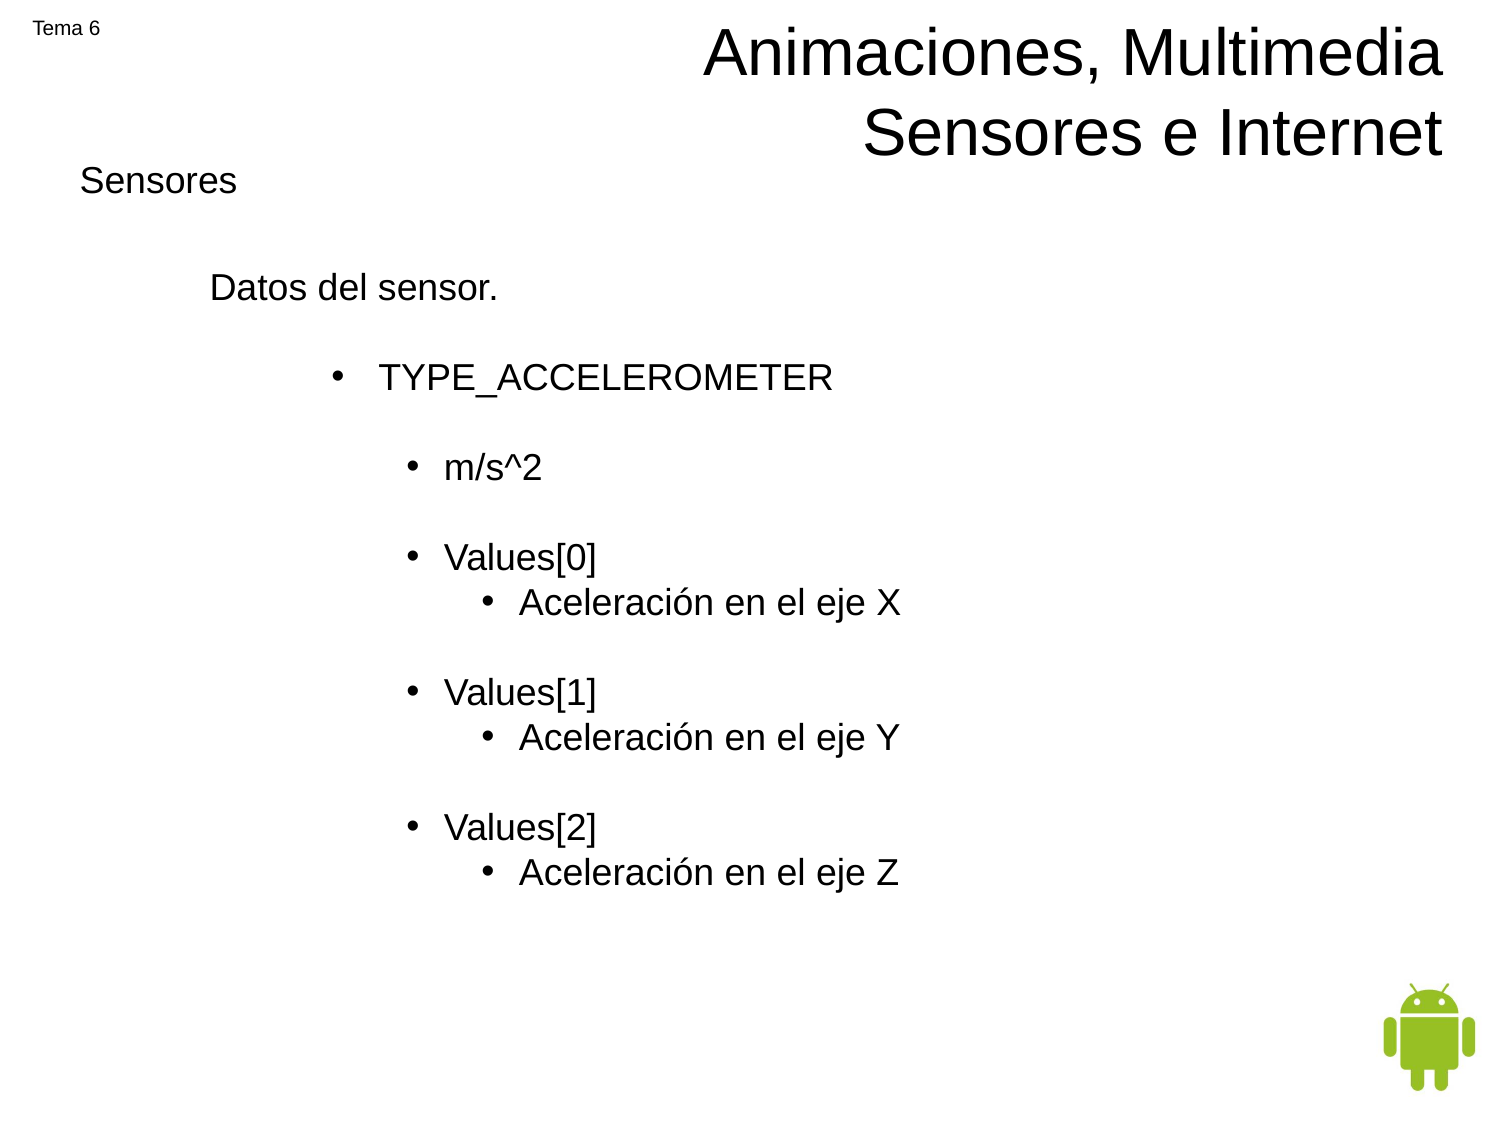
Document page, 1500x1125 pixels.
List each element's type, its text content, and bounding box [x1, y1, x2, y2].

text_box Sensores [64, 148, 585, 209]
text_box Datos del sensor. TYPE_ACCELEROMETER m/s^2 Values[0] Aceleración en el eje X Values[1] Aceleración en el eje Y Values[2] Aceleración en el eje Z [194, 255, 1285, 1081]
title Animaciones, Multimedia Sensores e Internet [631, 66, 1459, 111]
text_box Tema 6 [17, 7, 195, 48]
picture [1375, 975, 1483, 1097]
